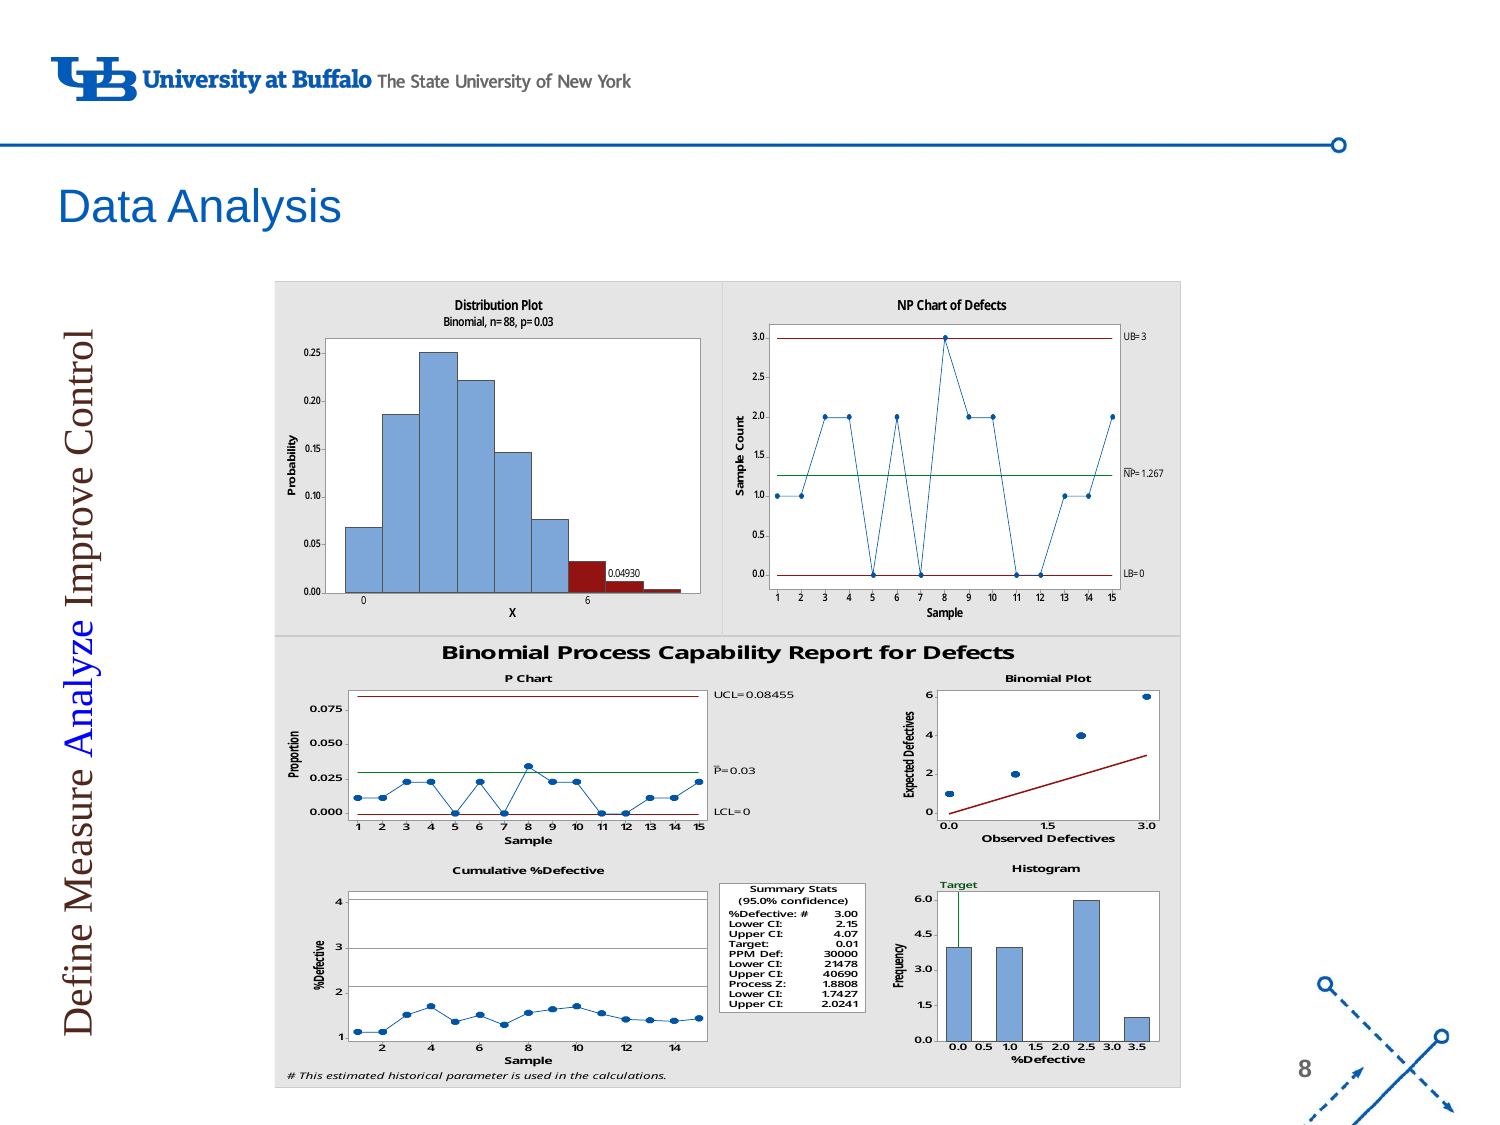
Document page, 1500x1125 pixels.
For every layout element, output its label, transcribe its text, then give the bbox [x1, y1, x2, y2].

title Data Analysis [42, 166, 1337, 241]
picture [0, 0, 1500, 1125]
text_box Define Measure Analyze Improve Control [42, 240, 119, 1125]
